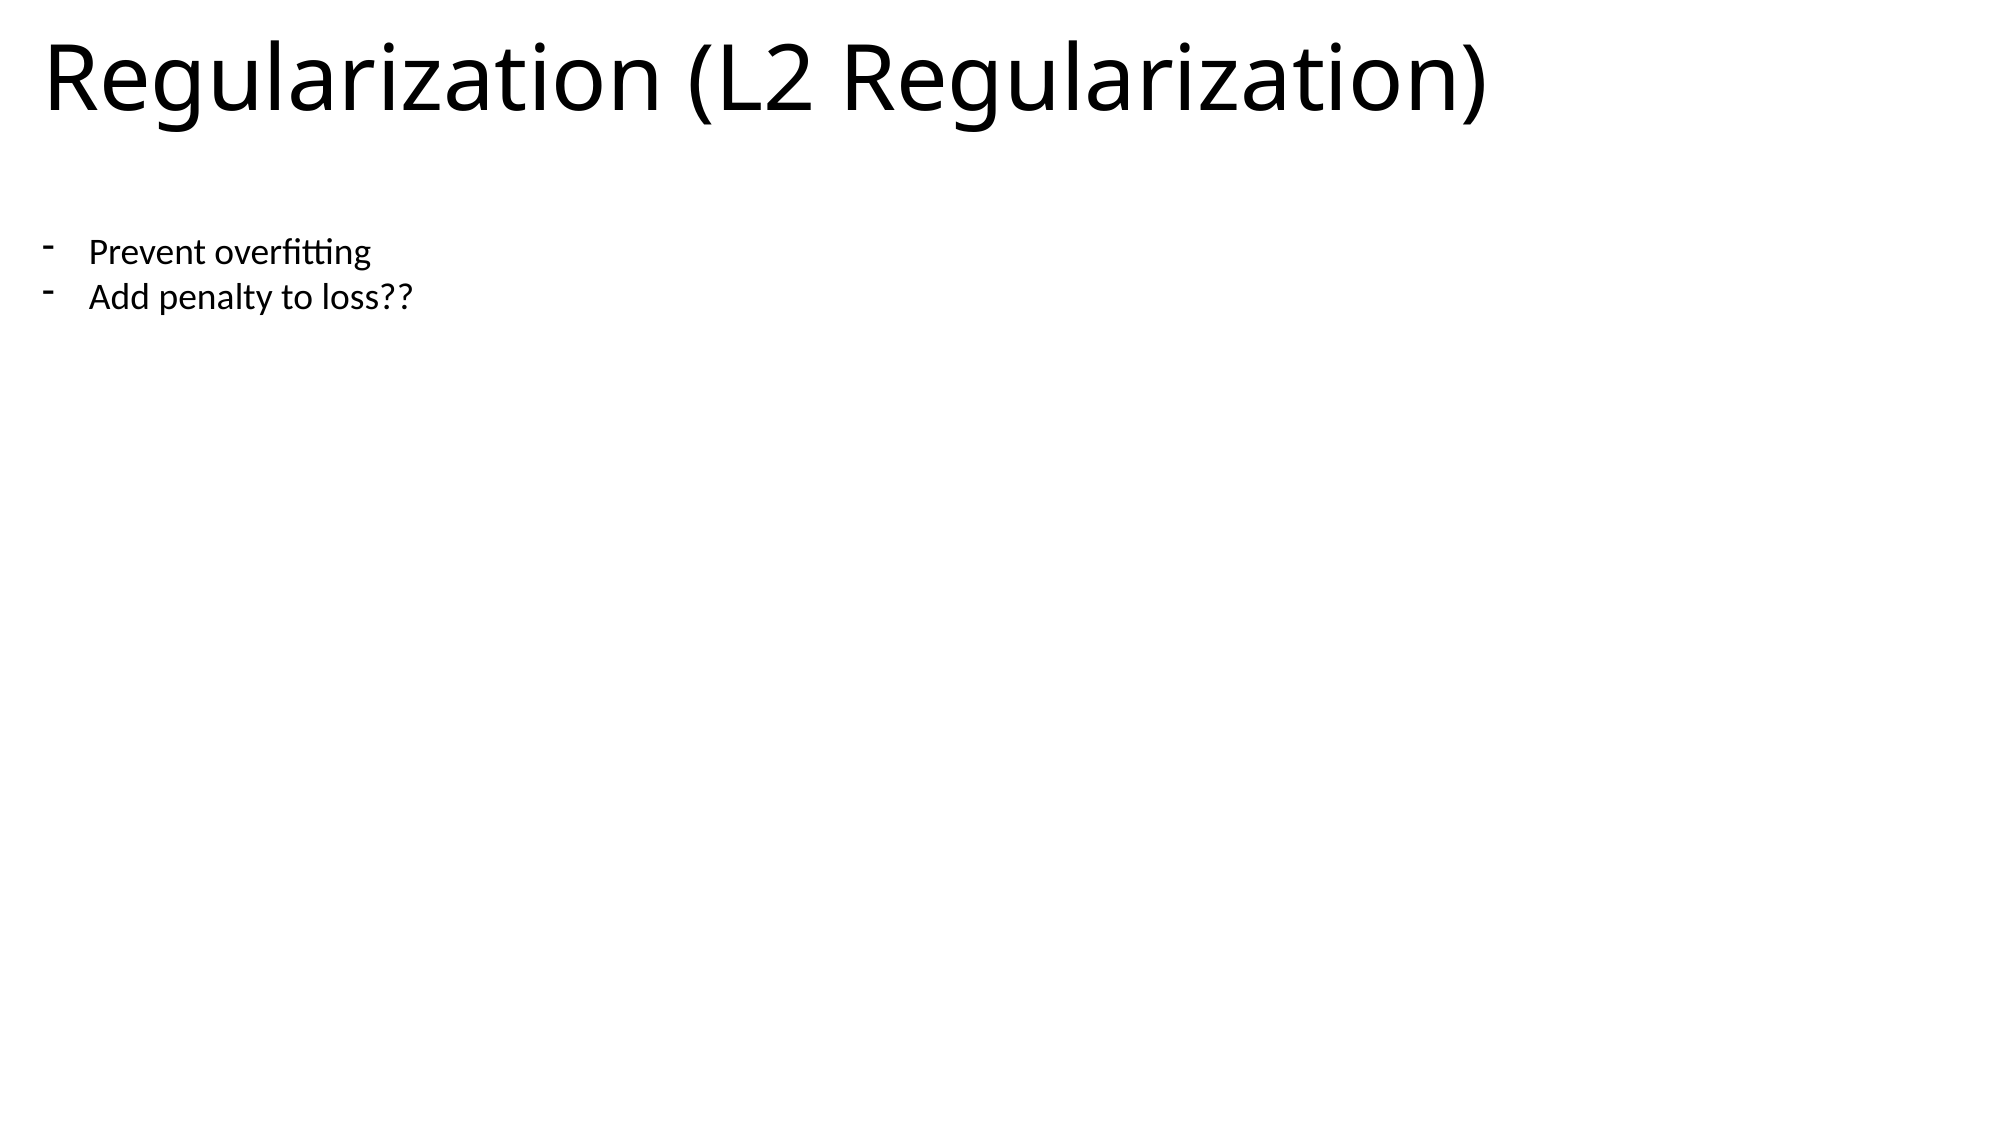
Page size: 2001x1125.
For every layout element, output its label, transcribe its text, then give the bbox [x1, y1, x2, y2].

text_box Prevent overfitting Add penalty to loss?? [27, 220, 466, 325]
title Regularization (L2 Regularization) [27, 21, 1964, 141]
